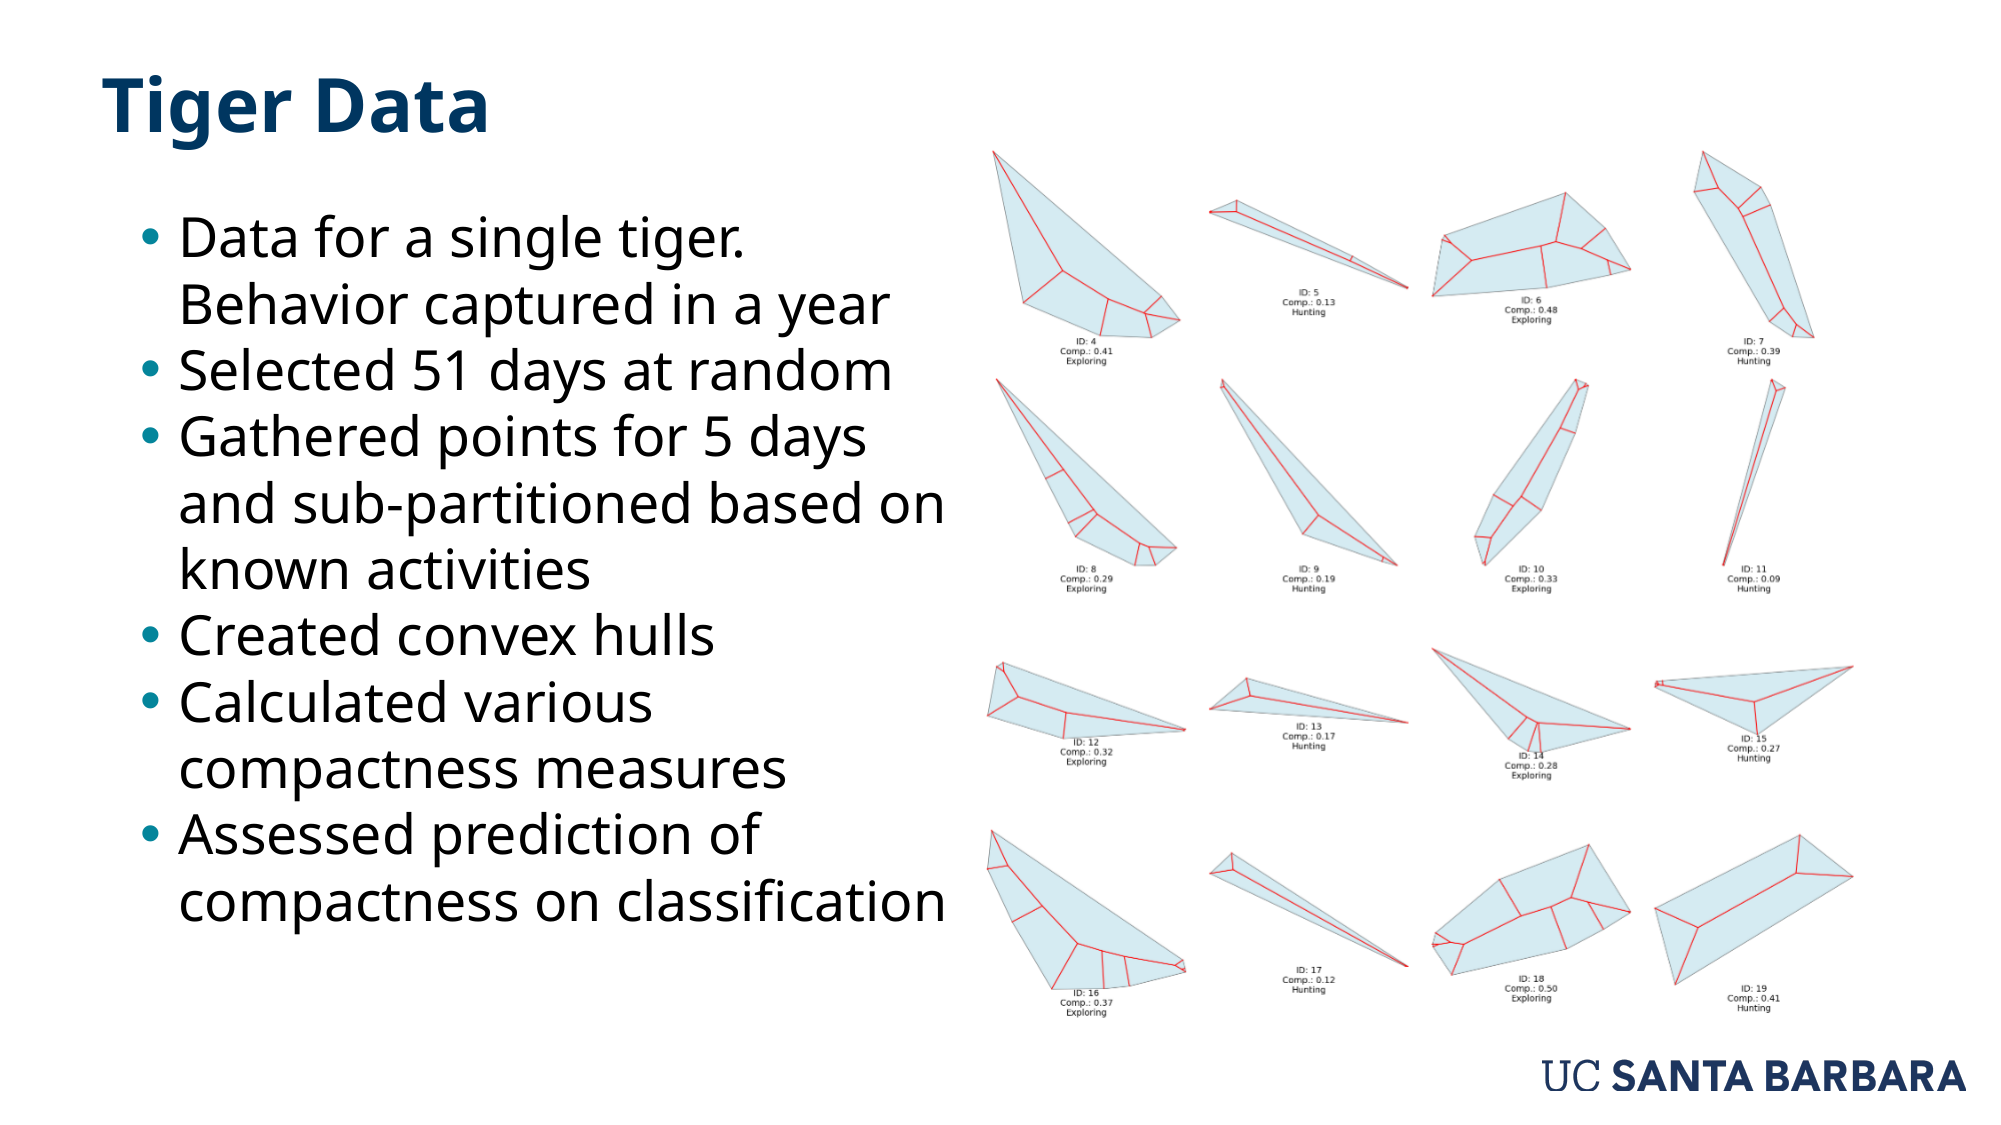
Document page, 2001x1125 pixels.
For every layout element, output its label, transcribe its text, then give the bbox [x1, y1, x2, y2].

title Tiger Data [86, 59, 1914, 158]
picture [983, 142, 1859, 1025]
picture [1542, 1059, 1966, 1091]
list Data for a single tiger. Behavior captured in a year Selected 51 days at random Gathered points for 5 days and sub-partitioned based on known activities Created convex hulls Calculated various compactness measures Assessed prediction of compactness on classification [125, 195, 969, 1014]
